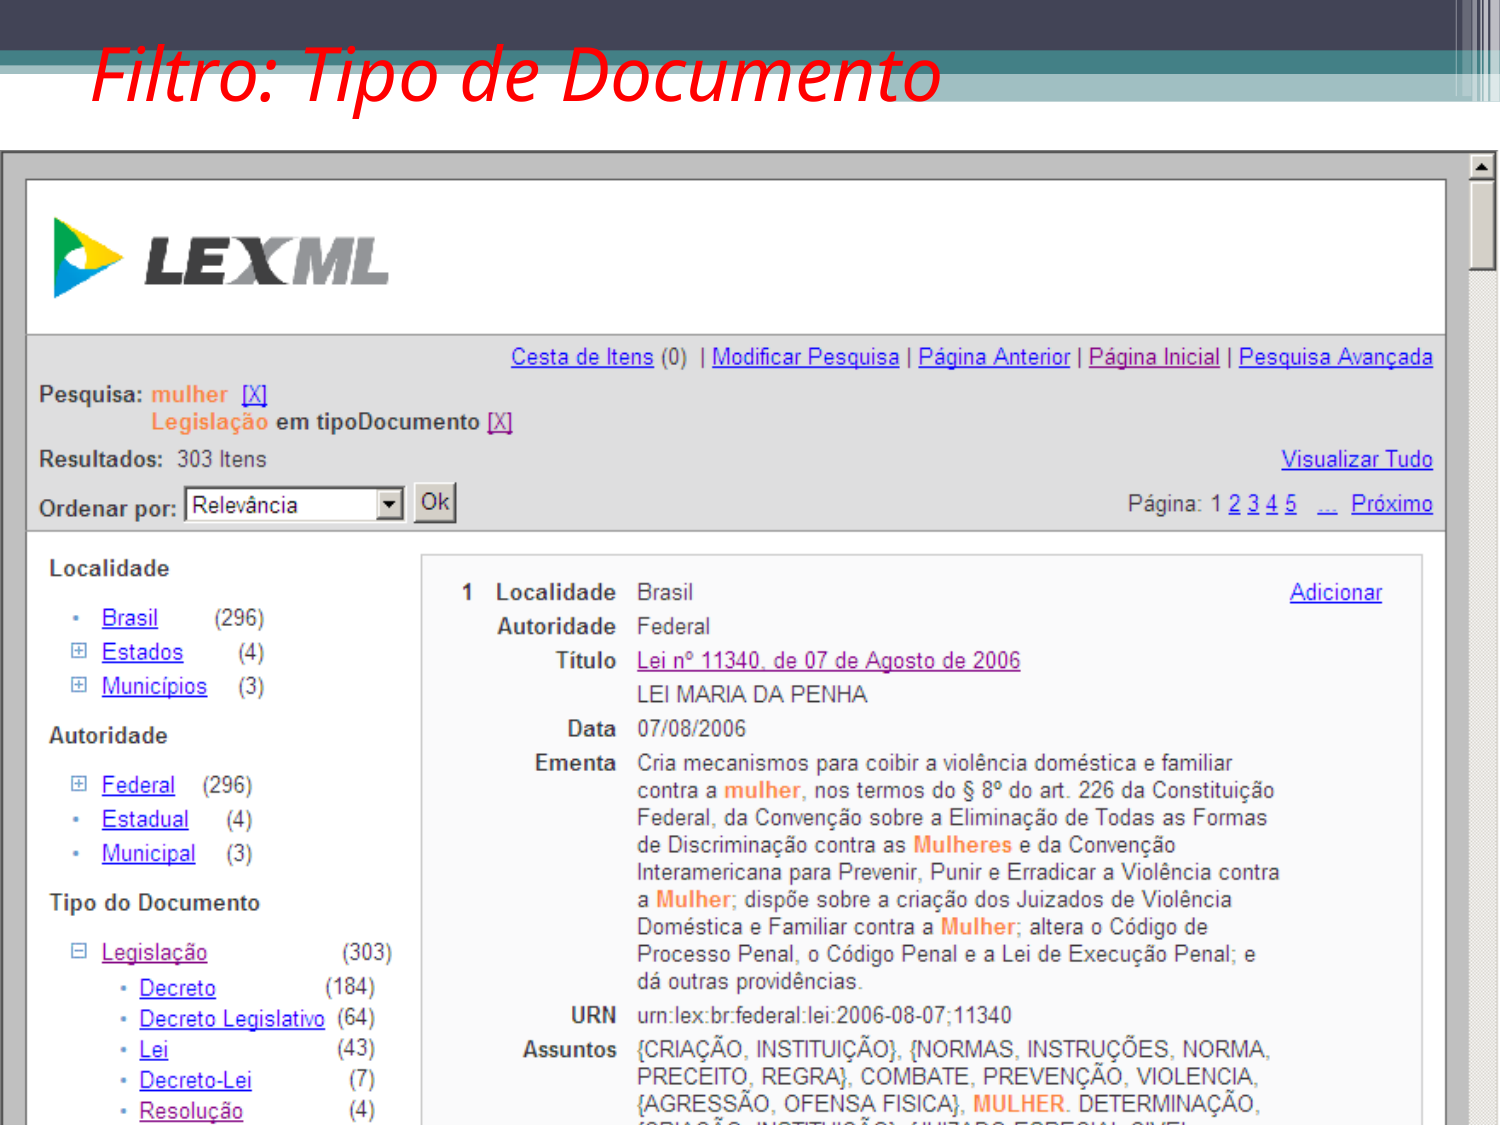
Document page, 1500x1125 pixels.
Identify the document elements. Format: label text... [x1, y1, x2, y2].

picture [0, 150, 1500, 1125]
text_box Filtro: Tipo de Documento [75, 19, 1425, 112]
text_box [74, 44, 1425, 149]
